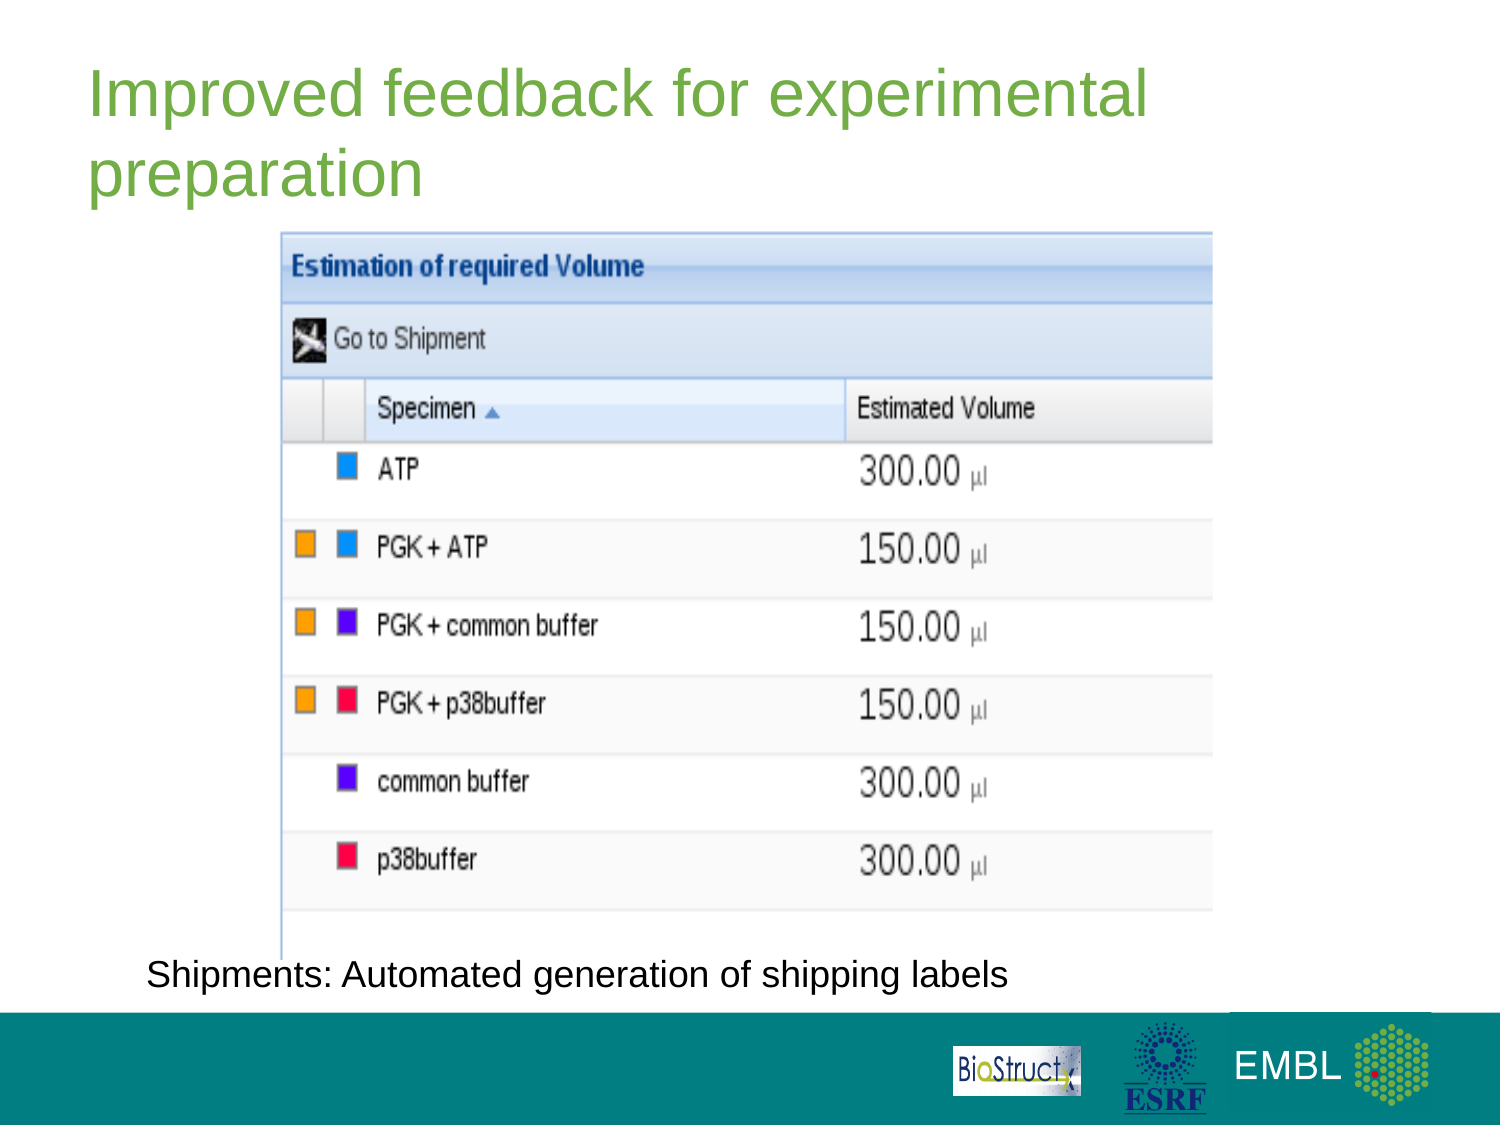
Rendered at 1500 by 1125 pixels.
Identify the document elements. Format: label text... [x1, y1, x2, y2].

picture [277, 222, 1213, 960]
picture [953, 1046, 1081, 1096]
picture [1229, 1012, 1432, 1110]
title Improved feedback for experimental preparation [87, 50, 1425, 175]
text_box Shipments: Automated generation of shipping labels [131, 942, 1112, 1003]
picture [1119, 1018, 1211, 1118]
